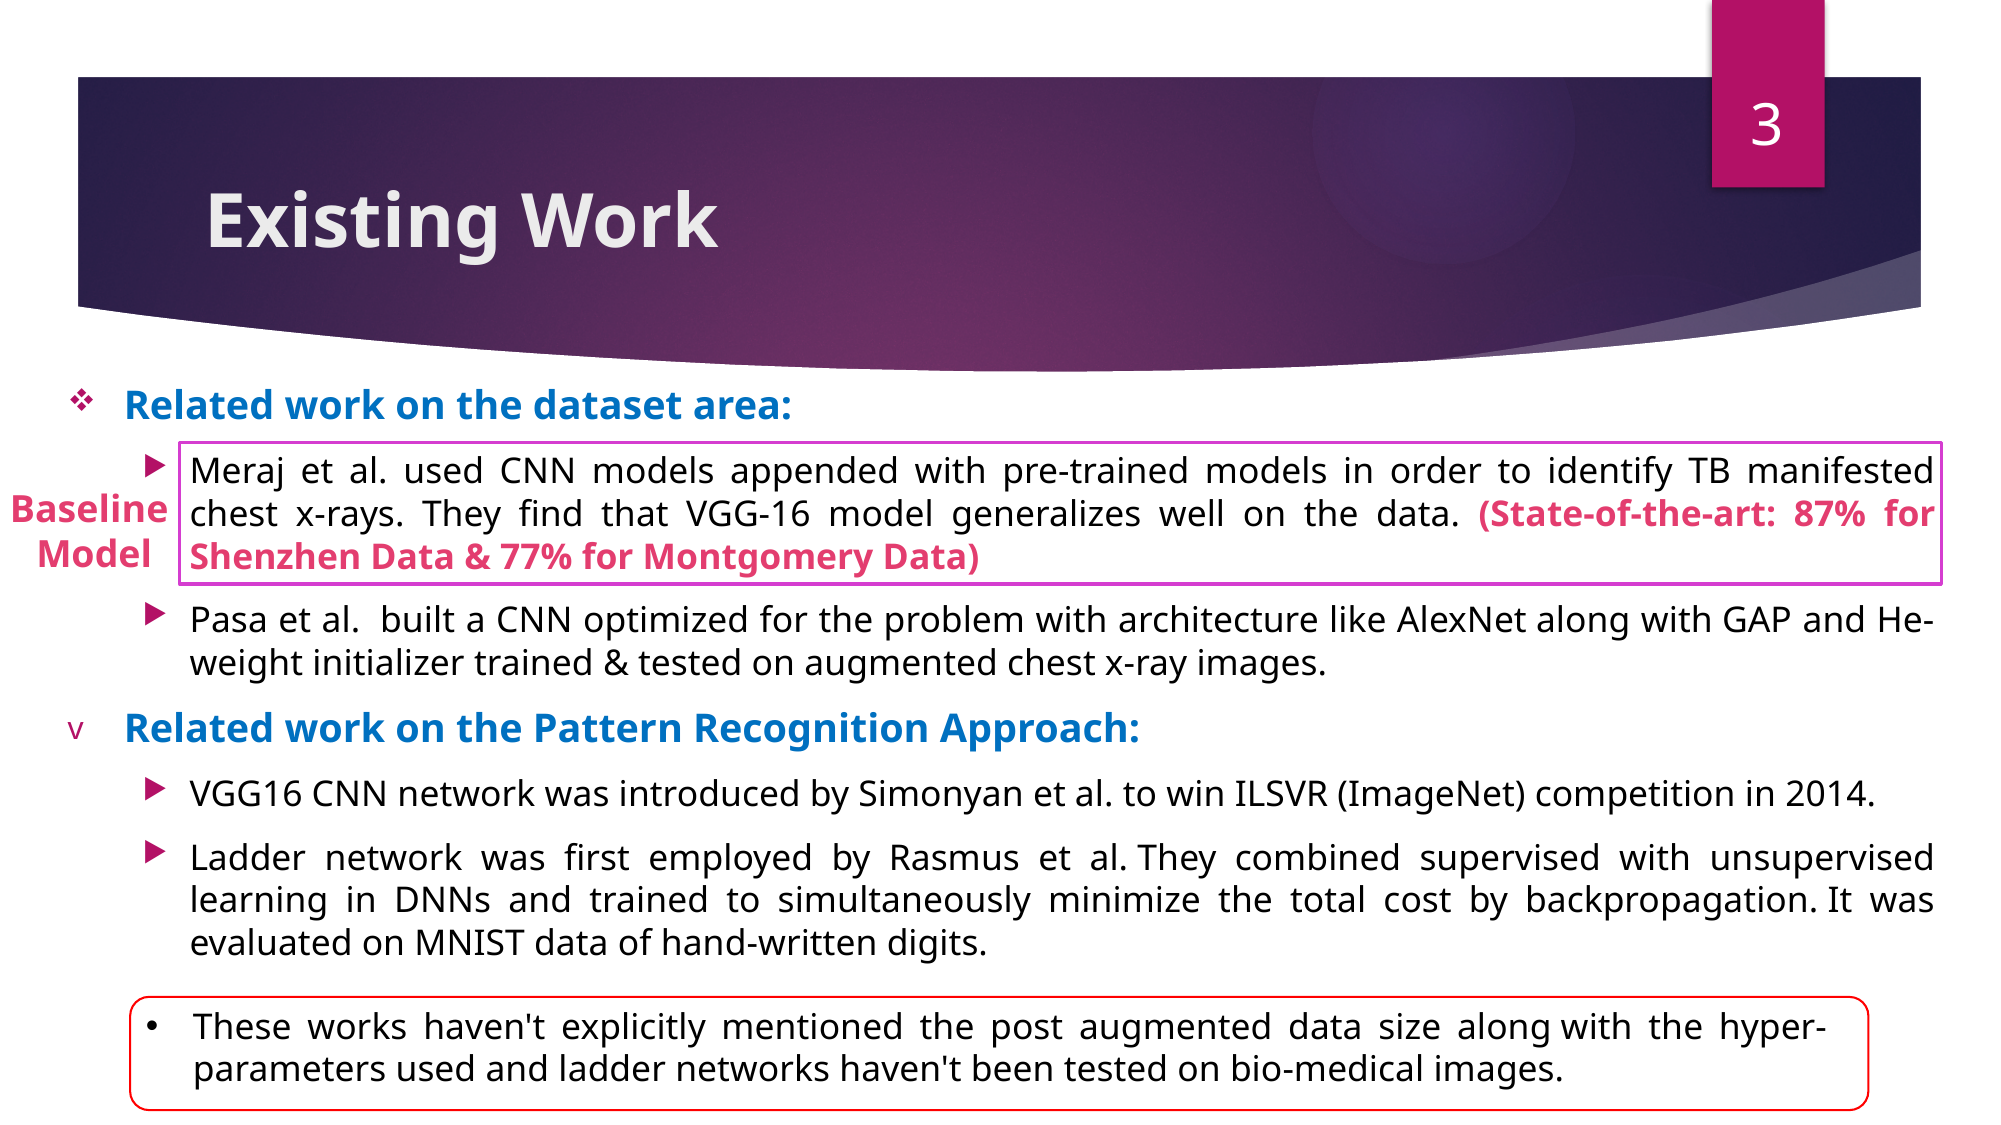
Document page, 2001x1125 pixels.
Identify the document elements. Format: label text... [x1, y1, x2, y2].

text_box Baseline Model [0, 477, 202, 583]
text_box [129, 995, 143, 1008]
list Related work on the dataset area: Meraj et al. used CNN models appended with pre-trained models in order to identify TB manifested chest x-rays. They find that VGG-16 model generalizes well on the data. (State-of-the-art: 87% for Shenzhen Data & 77% for Montgomery Data) Pasa et al. built a CNN optimized for the problem with architecture like AlexNet along with GAP and He-weight initializer trained & tested on augmented chest x-ray images. Related work on the Pattern Recognition Approach: VGG16 CNN network was introduced by Simonyan et al. to win ILSVR (ImageNet) competition in 2014. Ladder network was first employed by Rasmus et al. They combined supervised with unsupervised learning in DNNs and trained to simultaneously minimize the total cost by backpropagation. It was evaluated on MNIST data of hand-written digits. [52, 372, 1951, 1089]
slide_number 3 [1698, 48, 1836, 175]
text_box [128, 995, 1870, 1112]
text_box These works haven't explicitly mentioned the post augmented data size along with the hyper-parameters used and ladder networks haven't been tested on bio-medical images. [129, 1099, 1844, 1125]
text_box [178, 441, 1943, 586]
title Existing Work [189, 159, 1627, 276]
